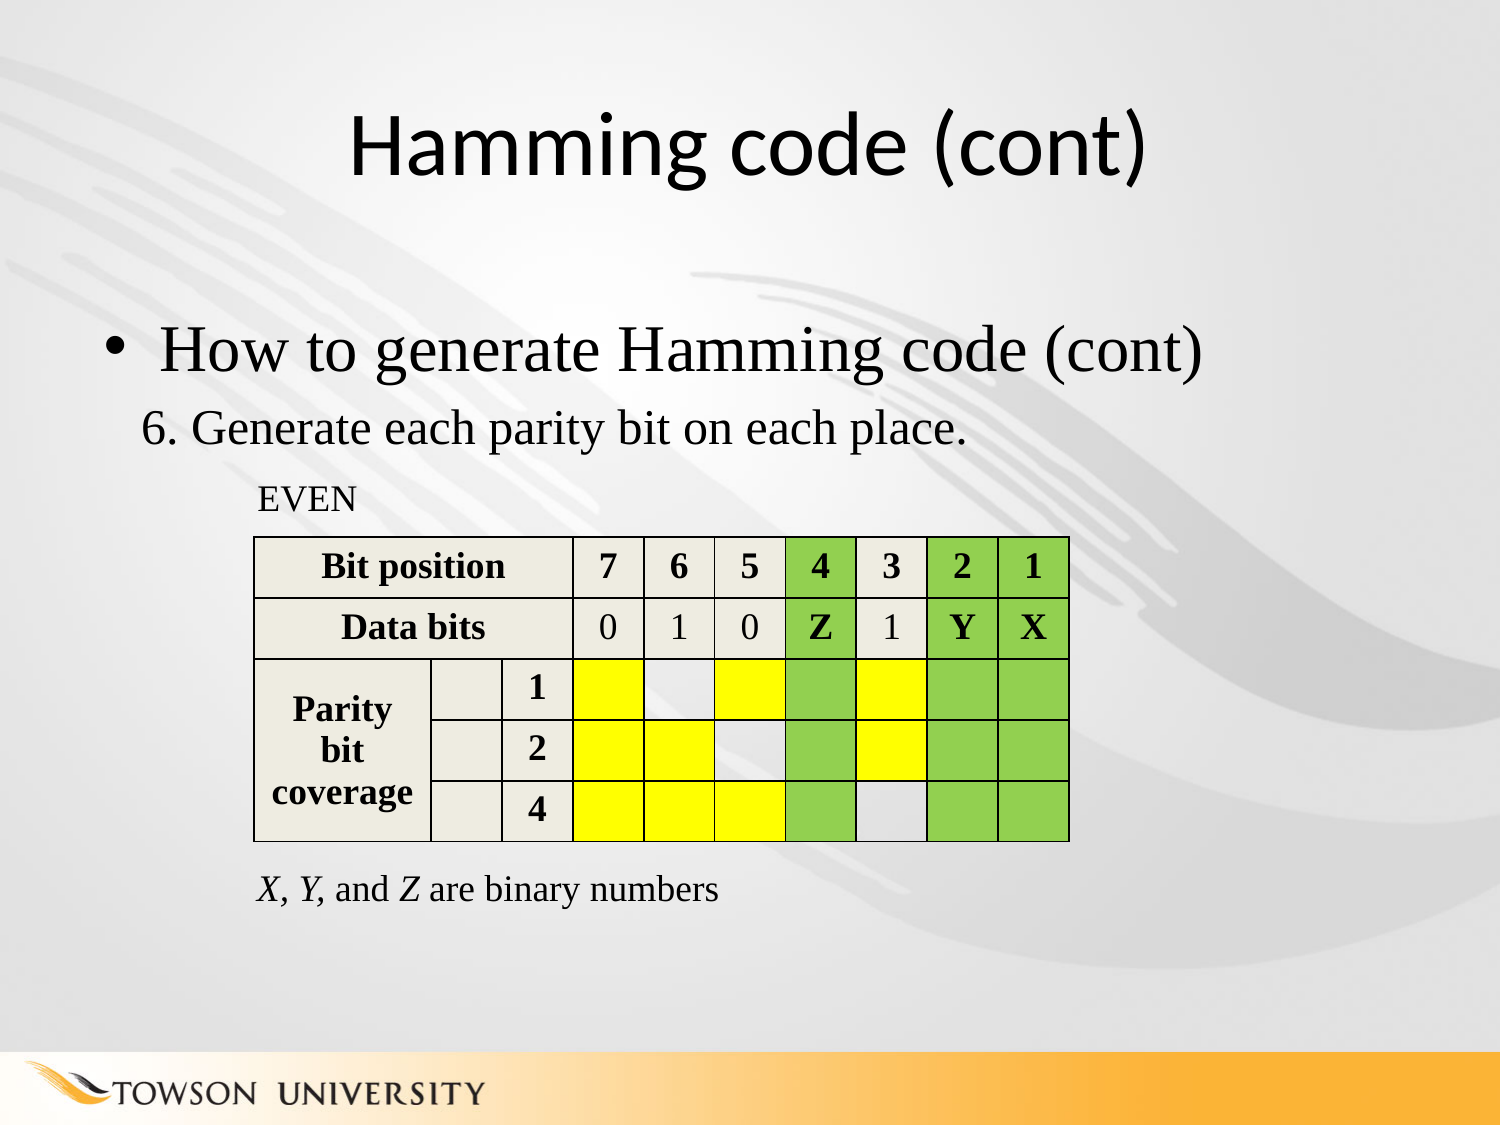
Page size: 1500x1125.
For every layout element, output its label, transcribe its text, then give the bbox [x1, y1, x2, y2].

picture [0, 0, 1500, 1125]
text_box How to generate Hamming code (cont) 6. Generate each parity bit on each place. [88, 297, 1439, 646]
text_box X, Y, and Z are binary numbers [242, 856, 1069, 916]
title Hamming code (cont) [75, 45, 1425, 233]
